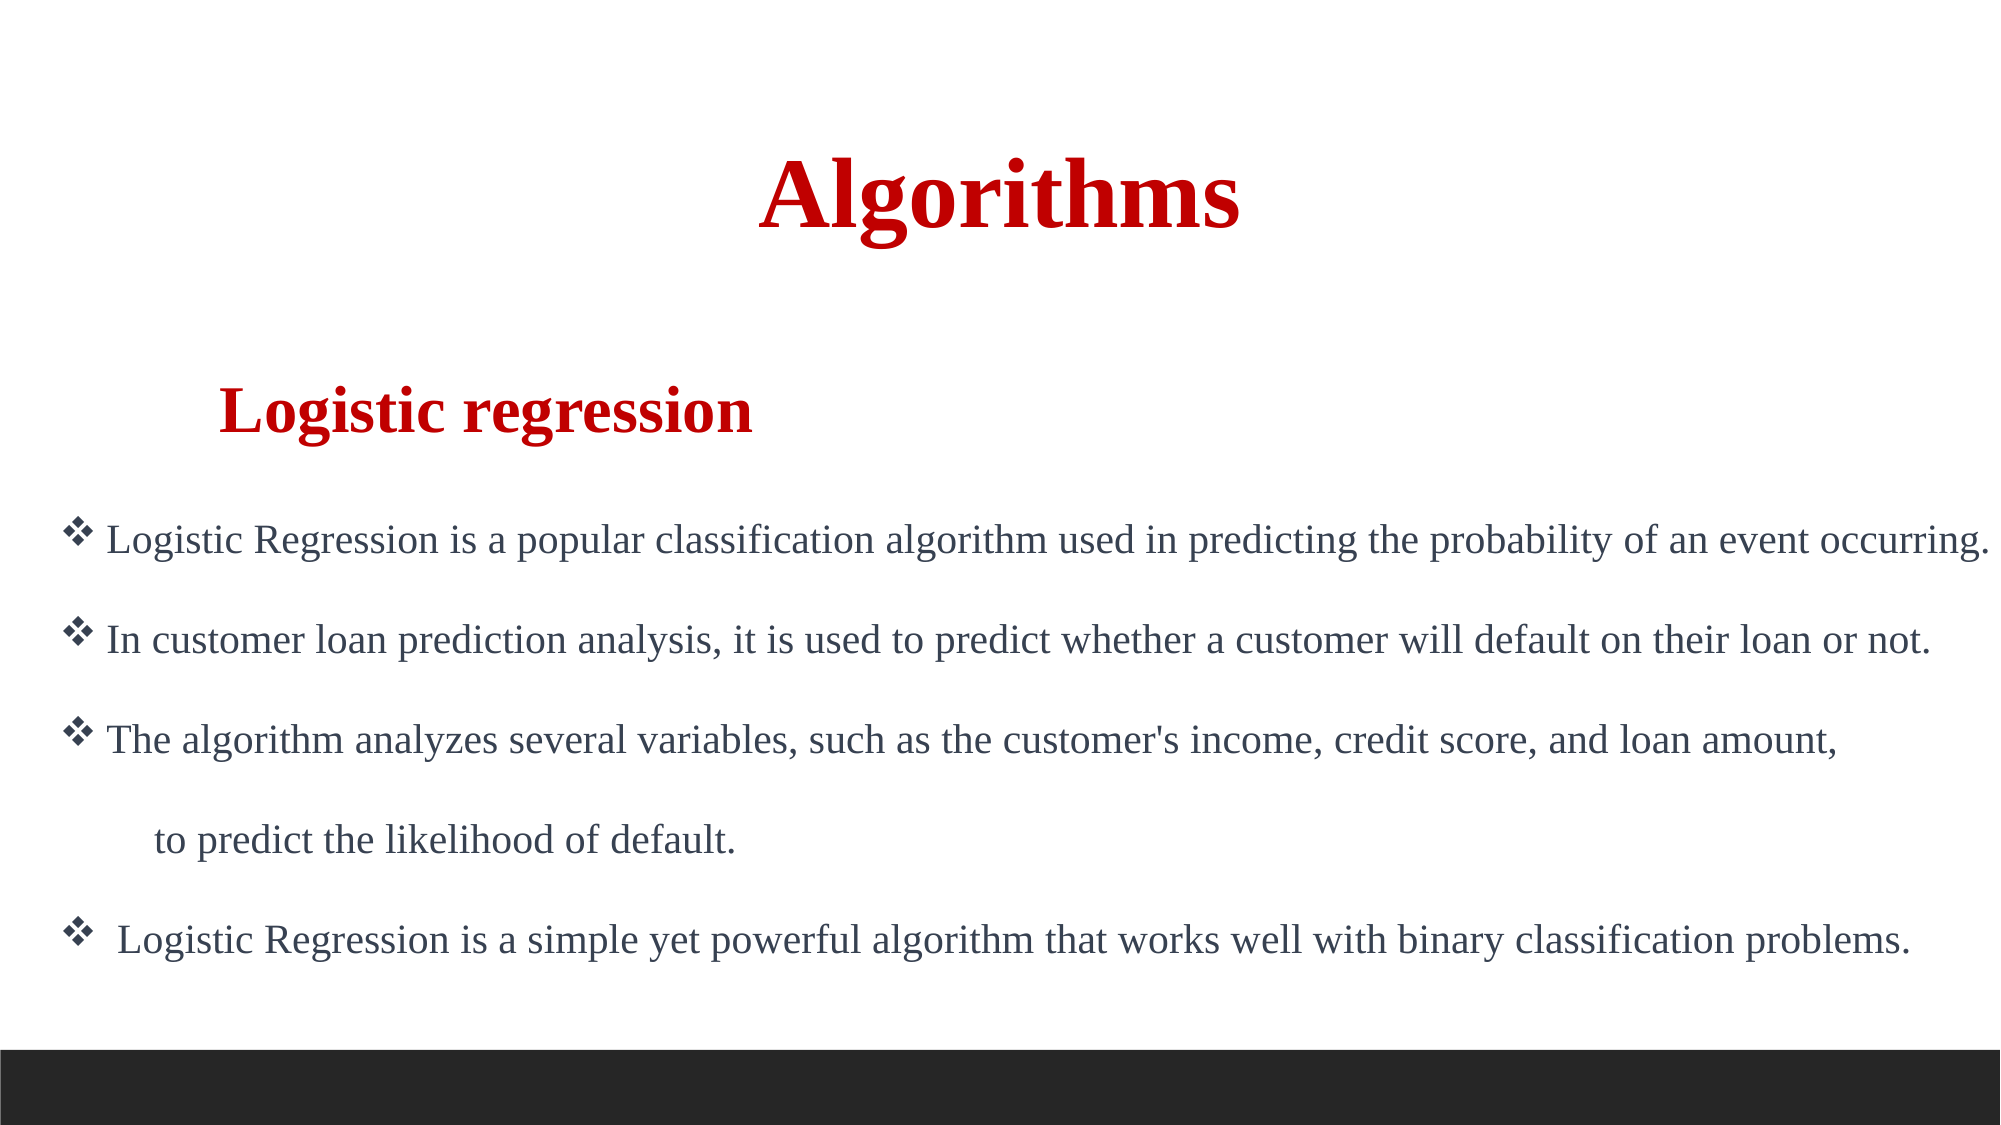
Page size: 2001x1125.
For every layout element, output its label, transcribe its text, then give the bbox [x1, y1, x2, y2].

text_box Logistic regression [205, 358, 770, 453]
text_box Algorithms [743, 120, 1257, 256]
text_box Logistic Regression is a popular classification algorithm used in predicting the probability of an event occurring. In customer loan prediction analysis, it is used to predict whether a customer will default on their loan or not. The algorithm analyzes several variables, such as the customer's income, credit score, and loan amount, to predict the likelihood of default. Logistic Regression is a simple yet powerful algorithm that works well with binary classification problems. [44, 454, 2000, 970]
